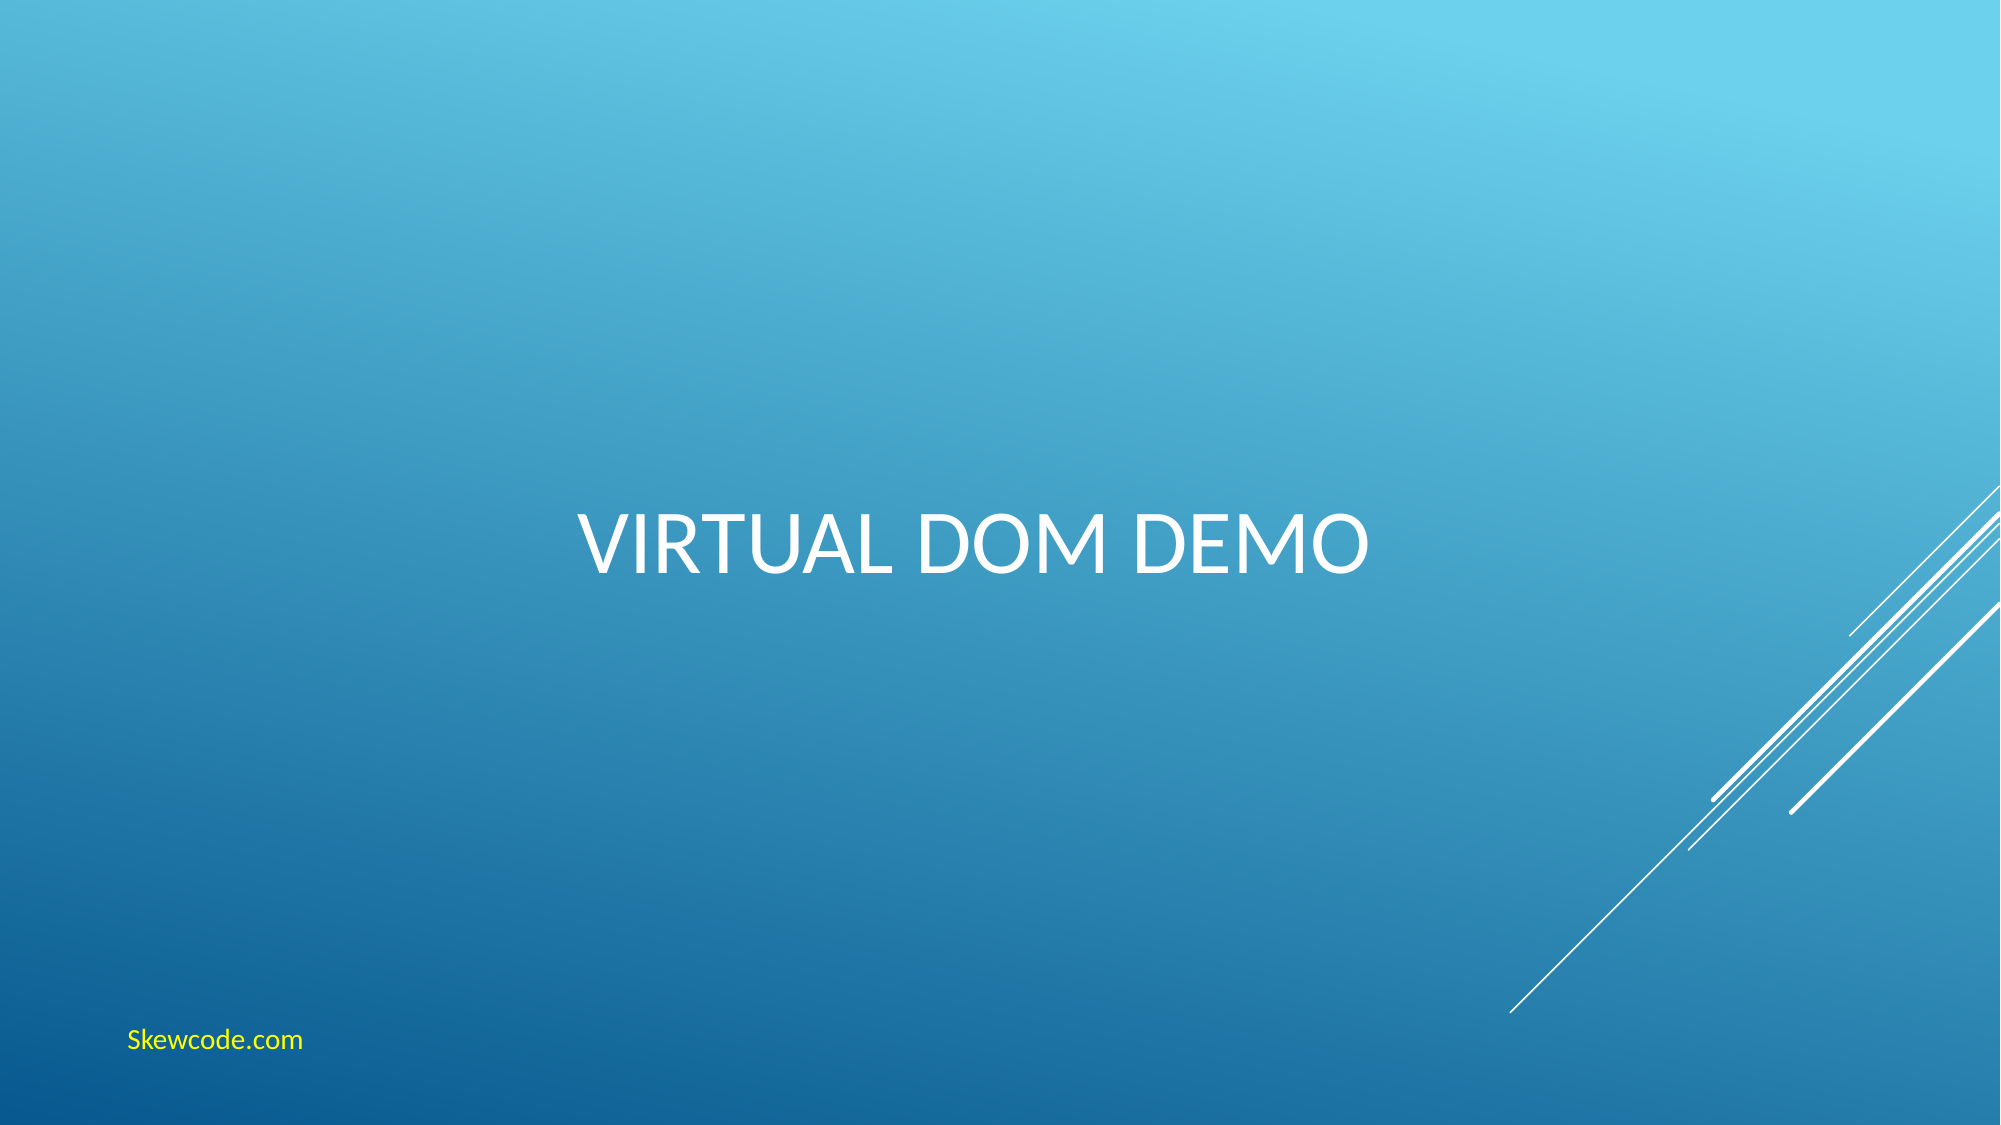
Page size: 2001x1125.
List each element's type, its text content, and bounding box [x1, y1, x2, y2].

footer Skewcode.com [112, 1012, 1350, 1073]
title VIRTUAL DOM DEMO [416, 413, 1534, 661]
